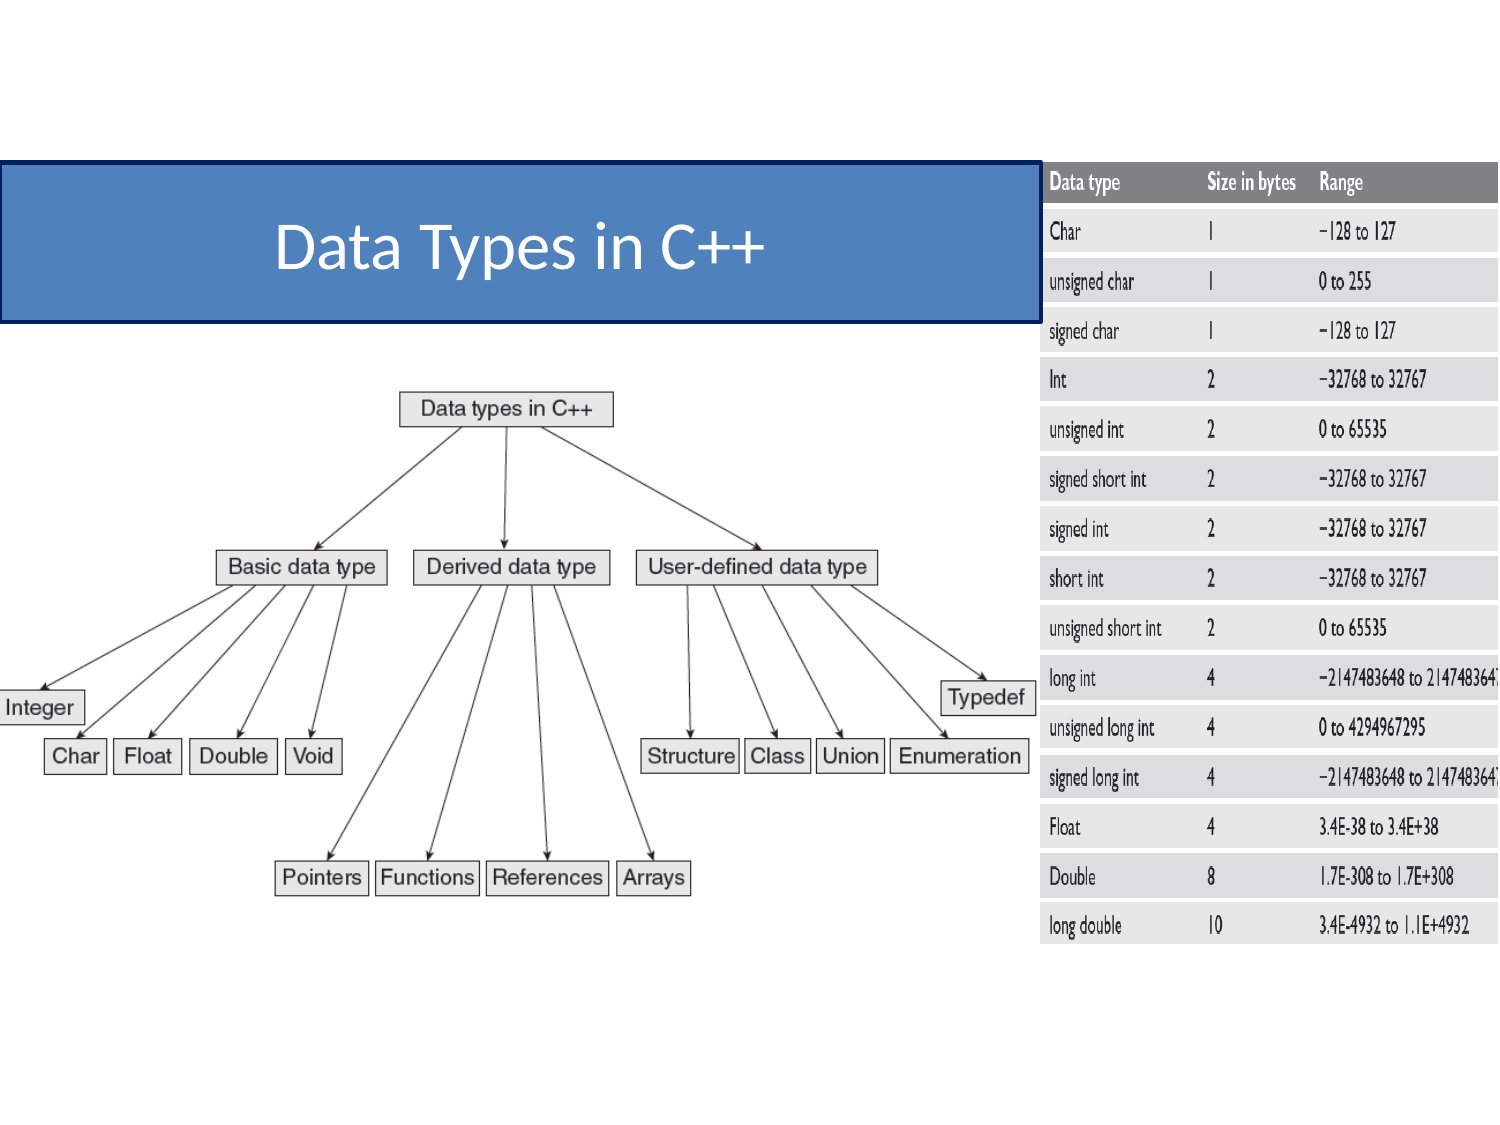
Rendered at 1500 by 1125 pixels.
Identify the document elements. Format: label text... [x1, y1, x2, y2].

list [0, 364, 1035, 901]
text_box Data Types in C++ [0, 162, 1038, 322]
picture [1040, 162, 1498, 944]
